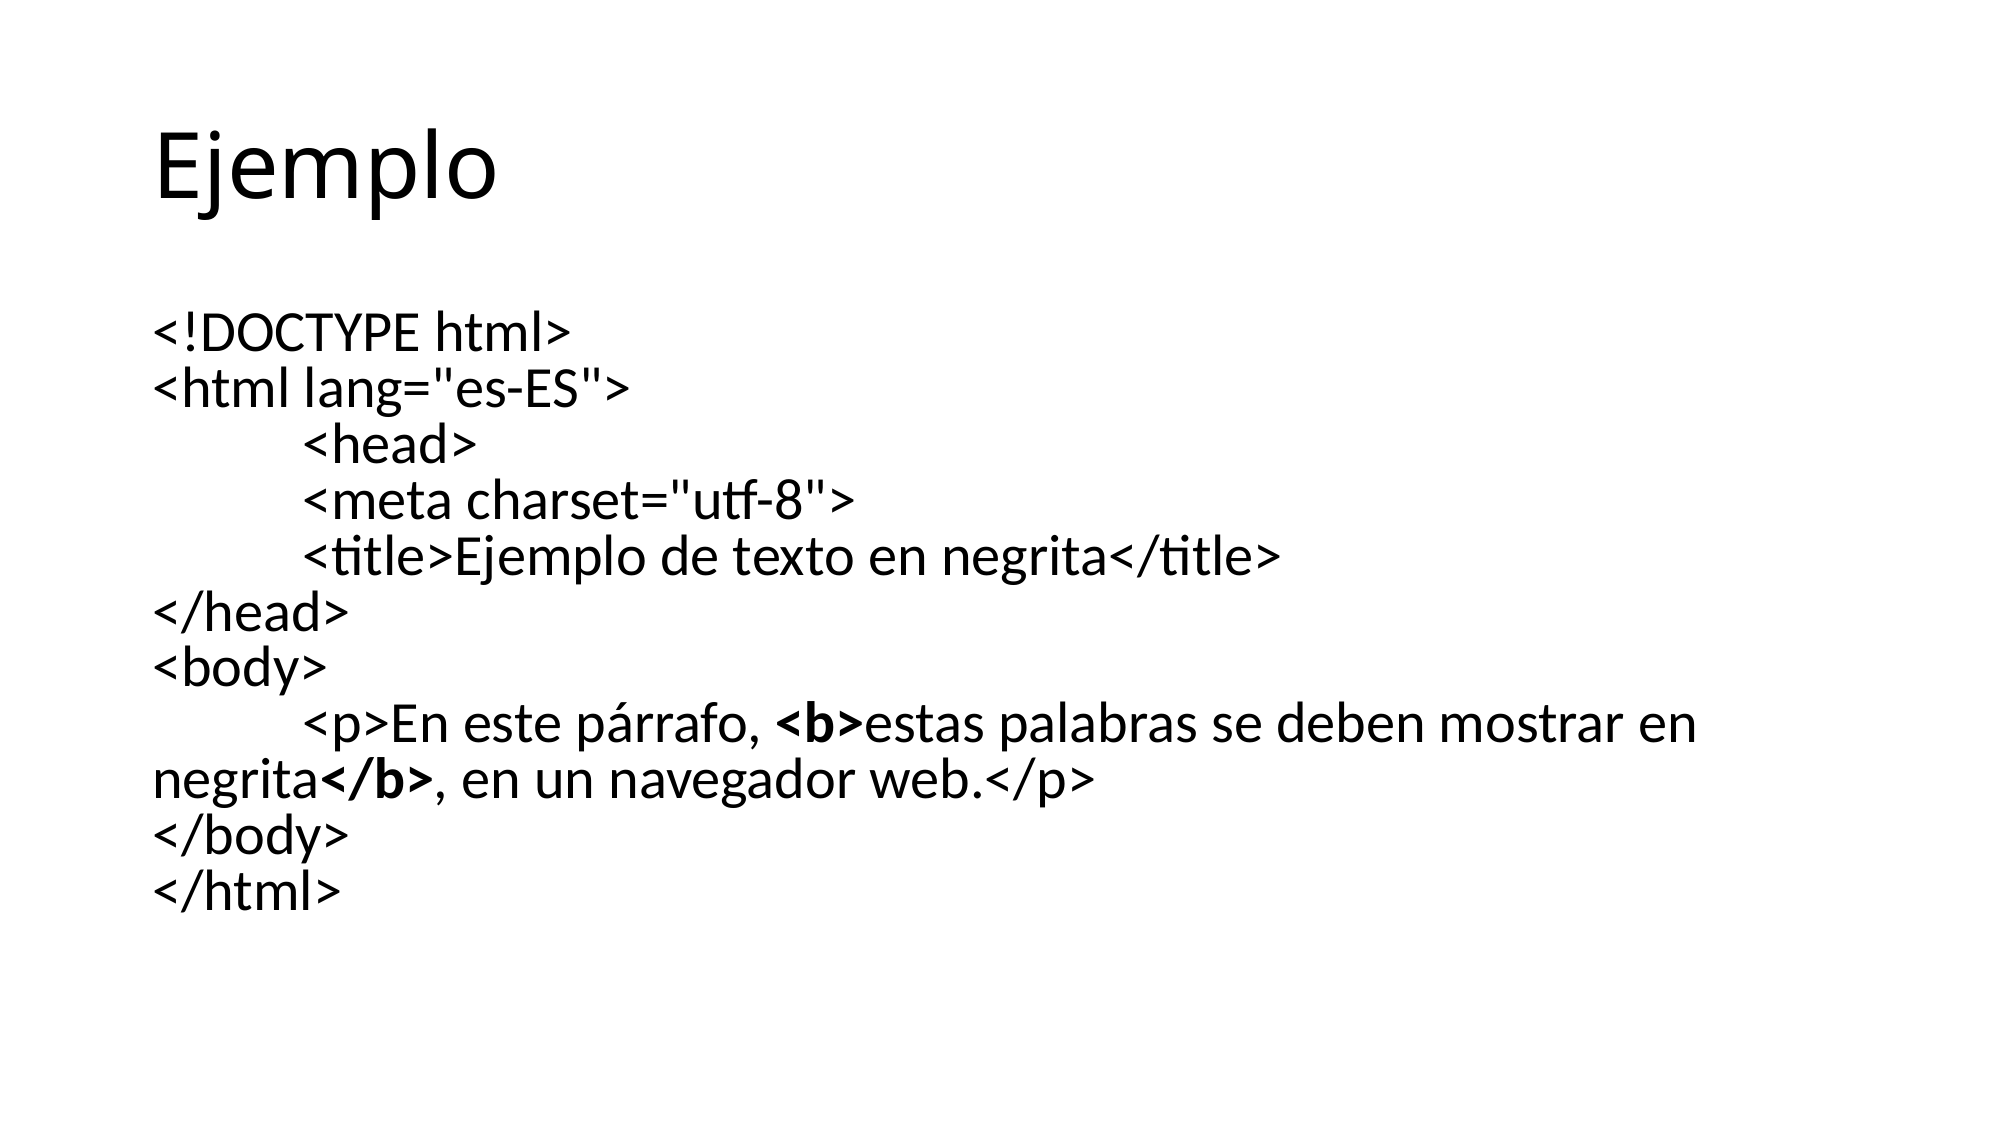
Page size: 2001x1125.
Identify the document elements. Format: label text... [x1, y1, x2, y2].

list <!DOCTYPE html> <html lang="es-ES"> <head> <meta charset="utf-8"> <title>Ejemplo de texto en negrita</title> </head> <body> <p>En este párrafo, <b>estas palabras se deben mostrar en negrita</b>, en un navegador web.</p> </body> </html> [137, 299, 1977, 1014]
title Ejemplo [137, 59, 1863, 278]
